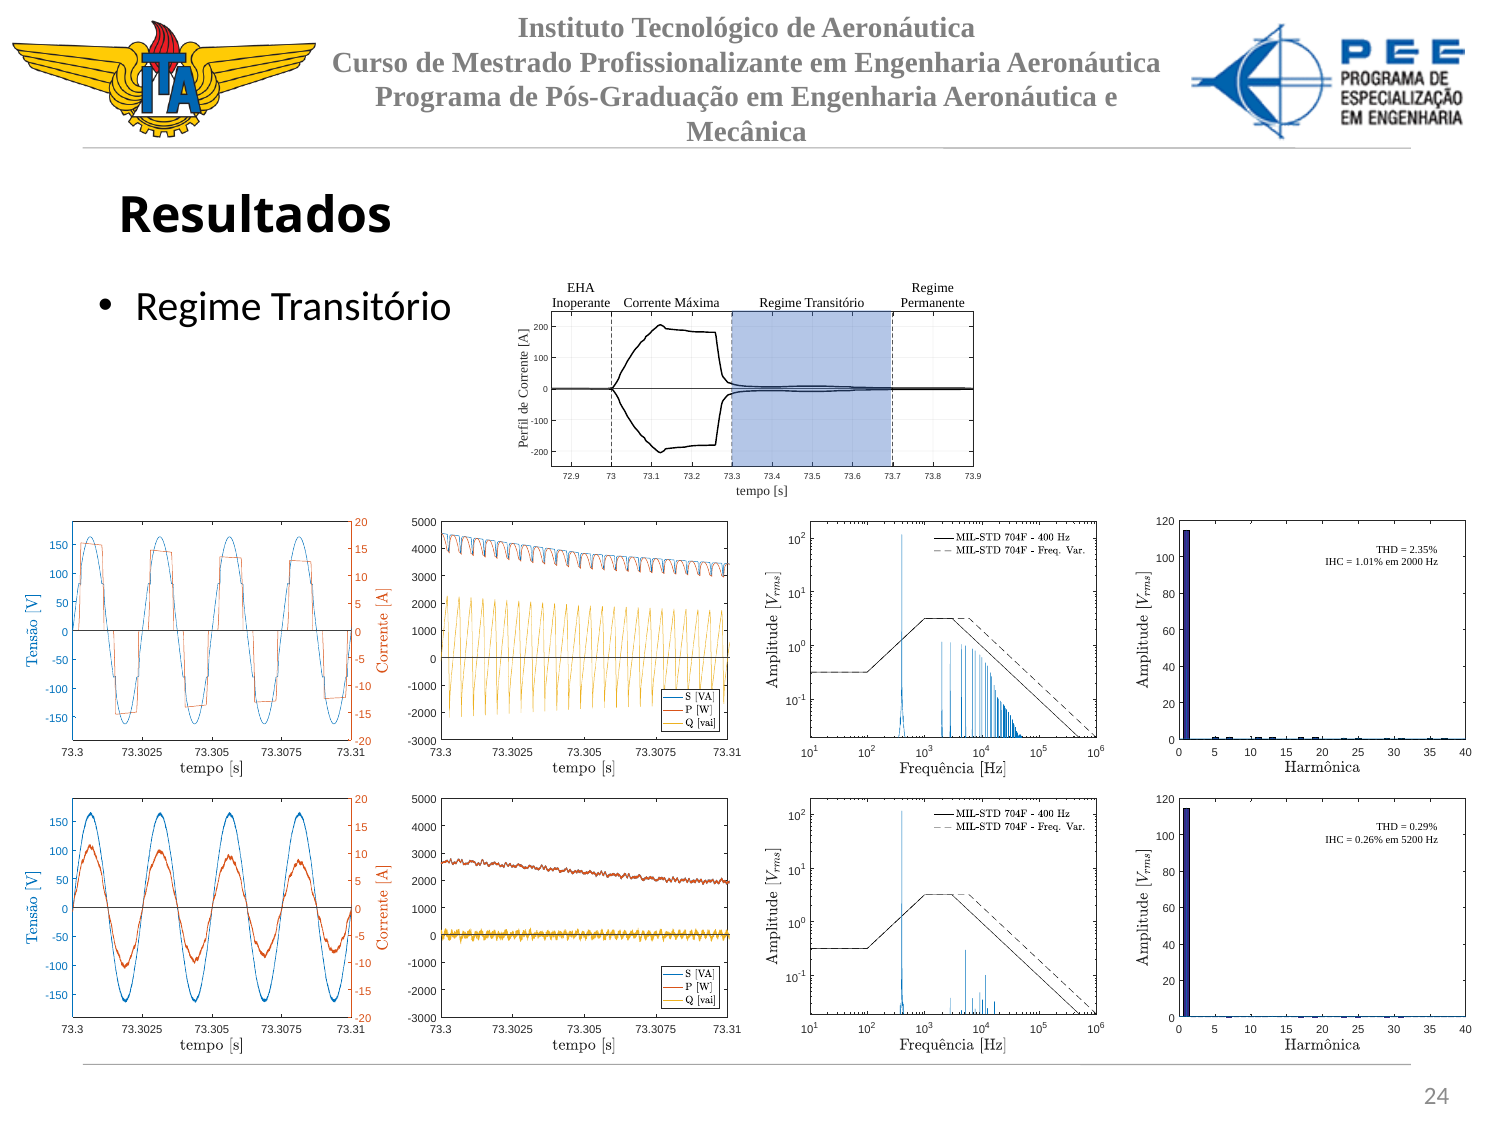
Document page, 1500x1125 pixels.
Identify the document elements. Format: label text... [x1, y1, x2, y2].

title Resultados [103, 177, 1397, 256]
picture [512, 277, 988, 500]
text_box Instituto Tecnológico de Aeronáutica Curso de Mestrado Profissionalizante em Engenharia Aeronáutica Programa de Pós-Graduação em Engenharia Aeronáutica e Mecânica [312, 0, 1182, 156]
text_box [23, 499, 1500, 1055]
list Regime Transitório [83, 276, 1411, 499]
slide_number 24 [1127, 1064, 1465, 1124]
picture [1191, 23, 1465, 141]
picture [12, 20, 316, 138]
